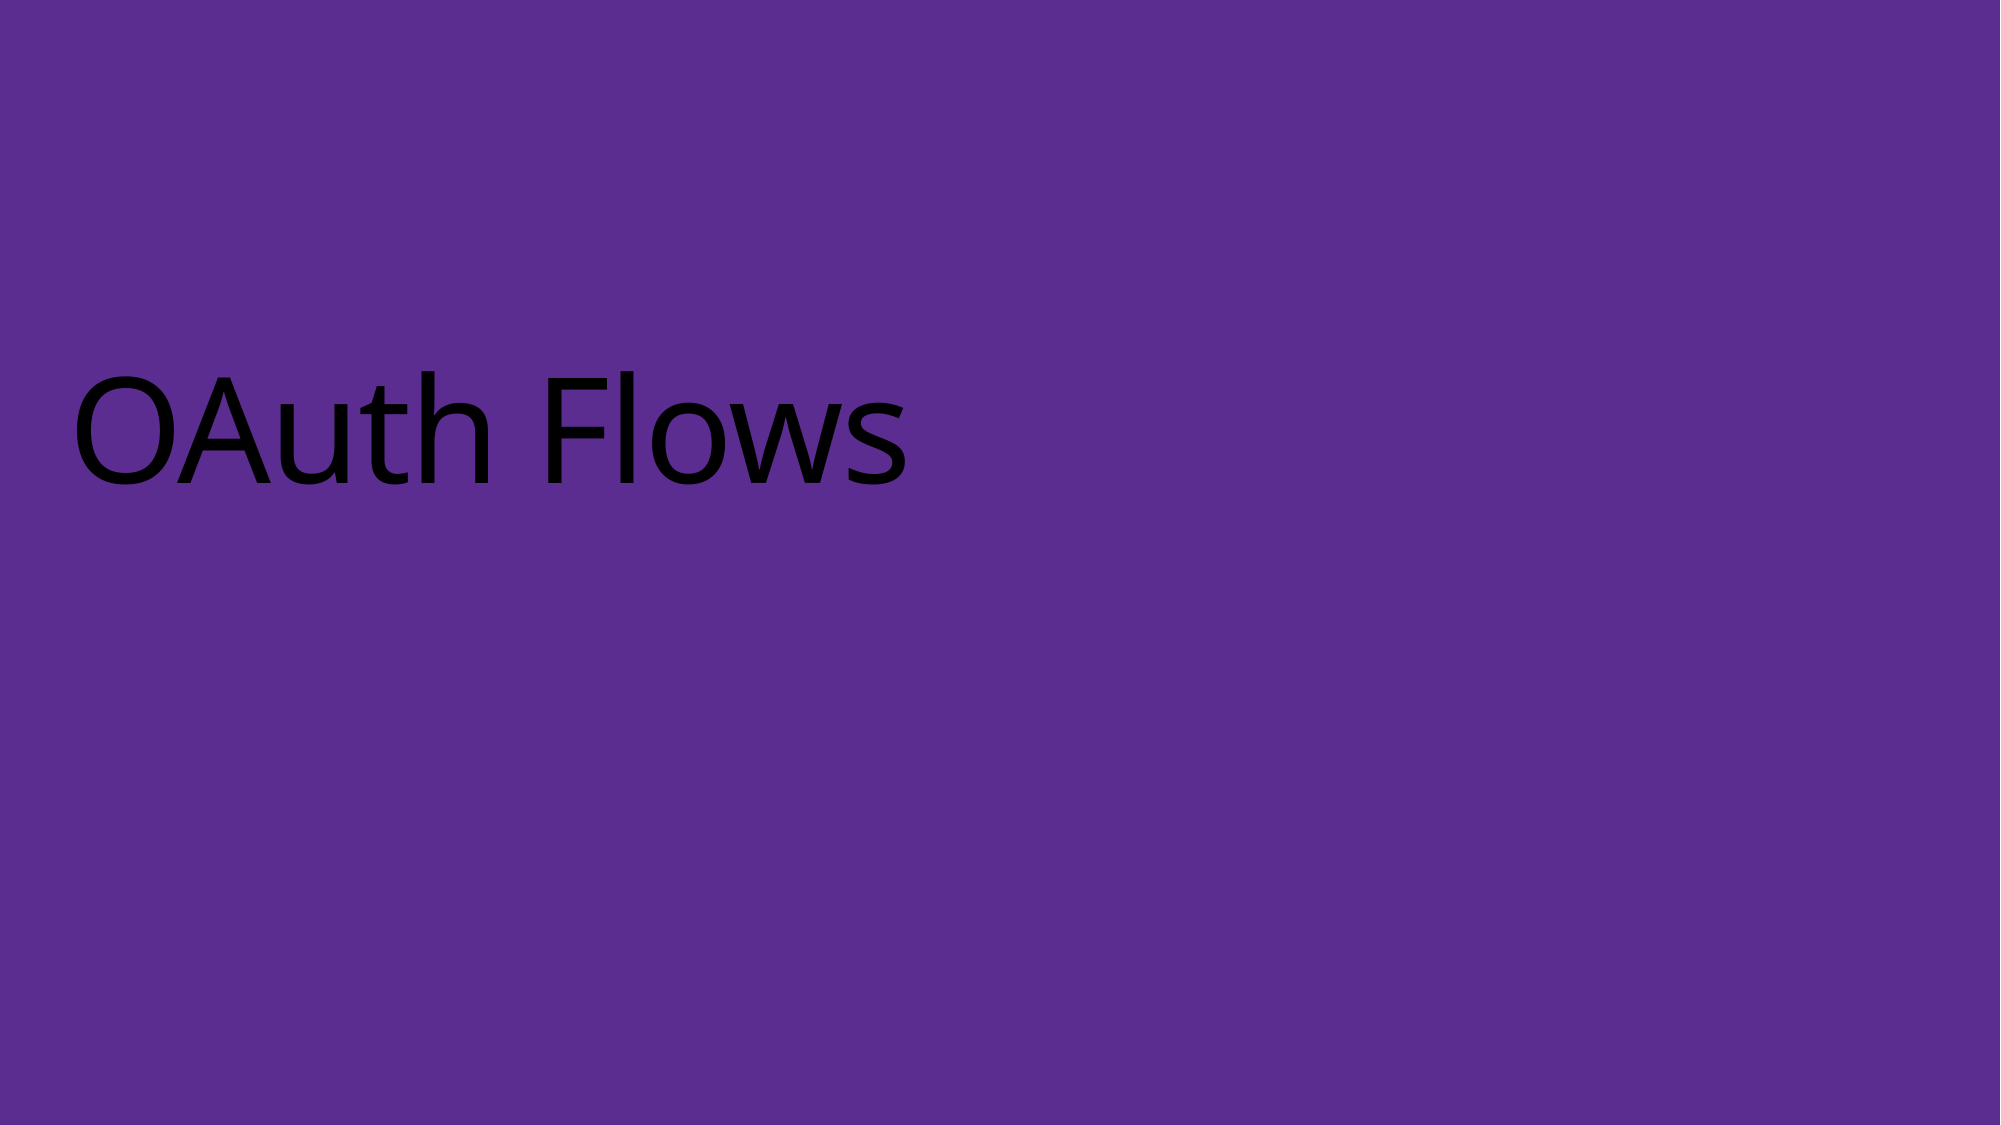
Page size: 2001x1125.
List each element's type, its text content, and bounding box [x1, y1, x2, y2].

title OAuth Flows [44, 341, 1956, 532]
